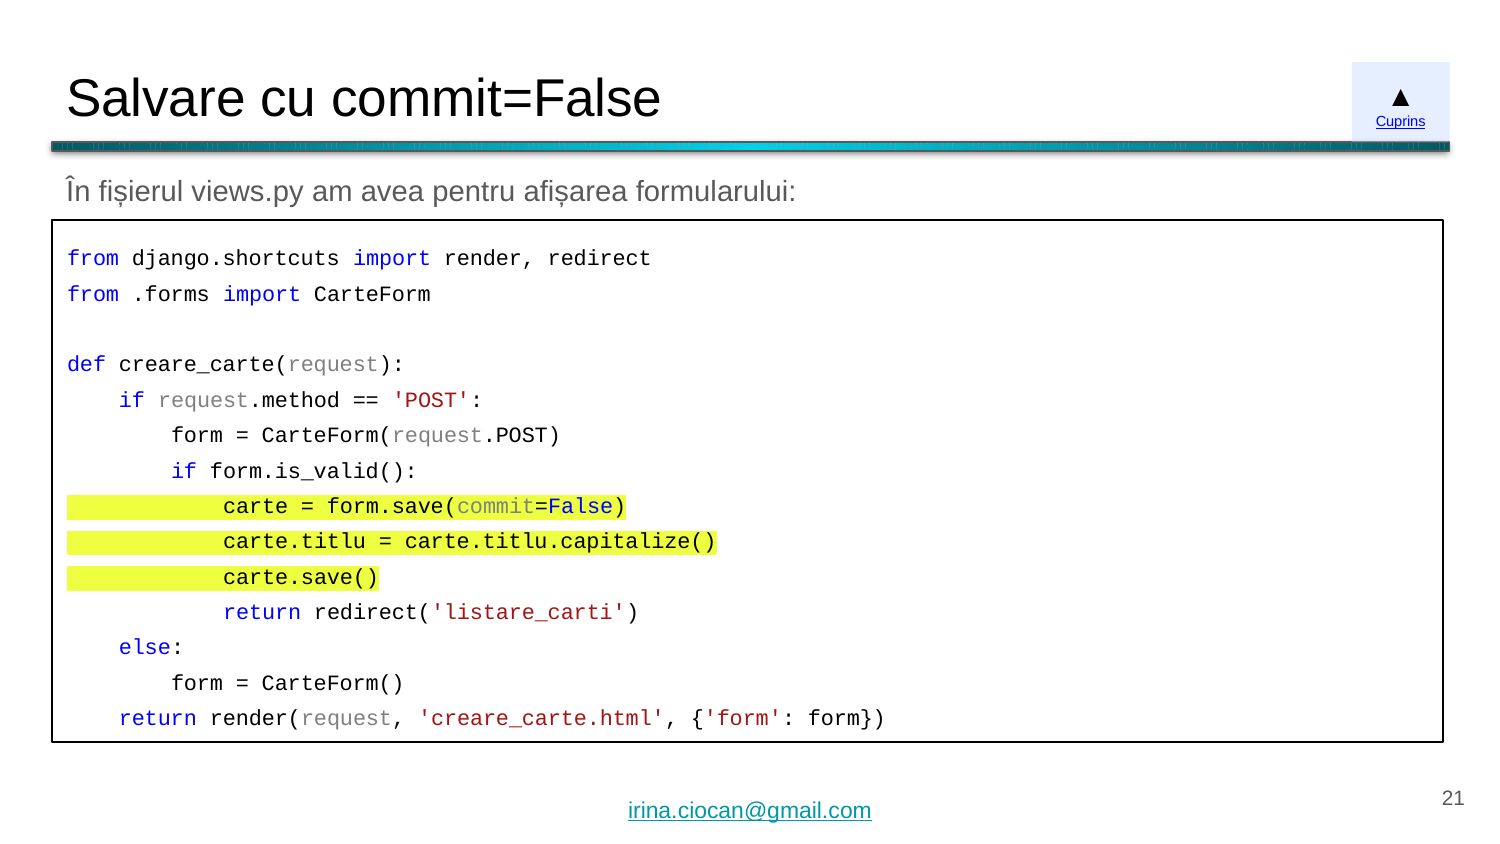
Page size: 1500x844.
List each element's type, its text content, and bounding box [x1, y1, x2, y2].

text_box ▲ Cuprins [1351, 62, 1450, 142]
text_box from django.shortcuts import render, redirect from .forms import CarteForm def creare_carte(request): if request.method == 'POST': form = CarteForm(request.POST) if form.is_valid(): carte = form.save(commit=False) carte.titlu = carte.titlu.capitalize() carte.save() return redirect('listare_carti') else: form = CarteForm() return render(request, 'creare_carte.html', {'form': form}) [52, 219, 1443, 742]
slide_number ‹#› [1389, 764, 1480, 830]
title Salvare cu commit=False [51, 48, 1449, 139]
text_box [51, 141, 1450, 151]
text_box irina.ciocan@gmail.com [613, 795, 889, 837]
text_box În fișierul views.py am avea pentru afișarea formularului: [51, 157, 1449, 252]
